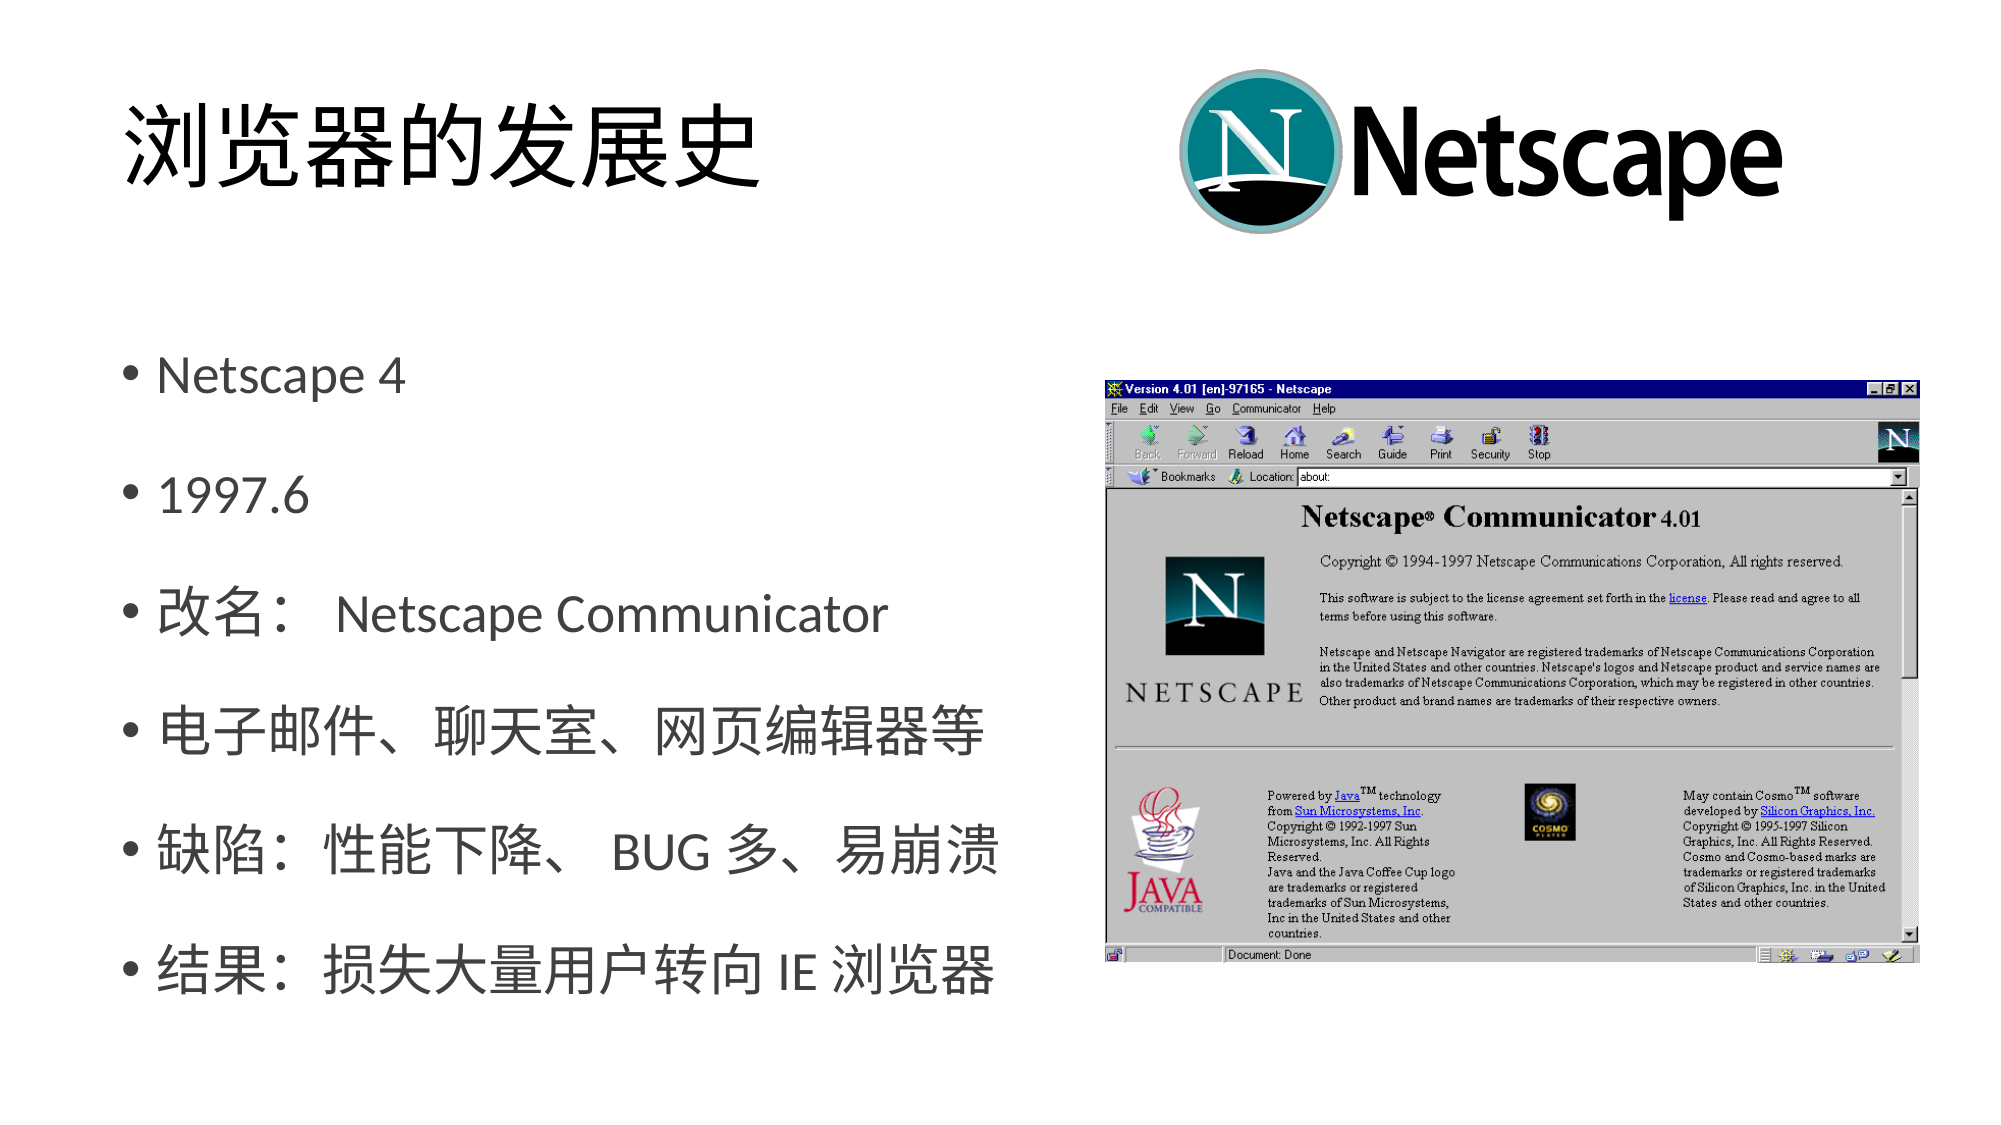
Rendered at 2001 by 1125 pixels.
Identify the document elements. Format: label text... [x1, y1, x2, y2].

picture [1178, 69, 1783, 234]
list Netscape 4 1997.6 改名：Netscape Communicator 电子邮件、聊天室、网页编辑器等 缺陷：性能下降、BUG多、易崩溃 结果：损失大量用户转向IE浏览器 [106, 297, 1832, 1012]
picture [1105, 380, 1920, 963]
title 浏览器的发展史 [106, 42, 1832, 260]
